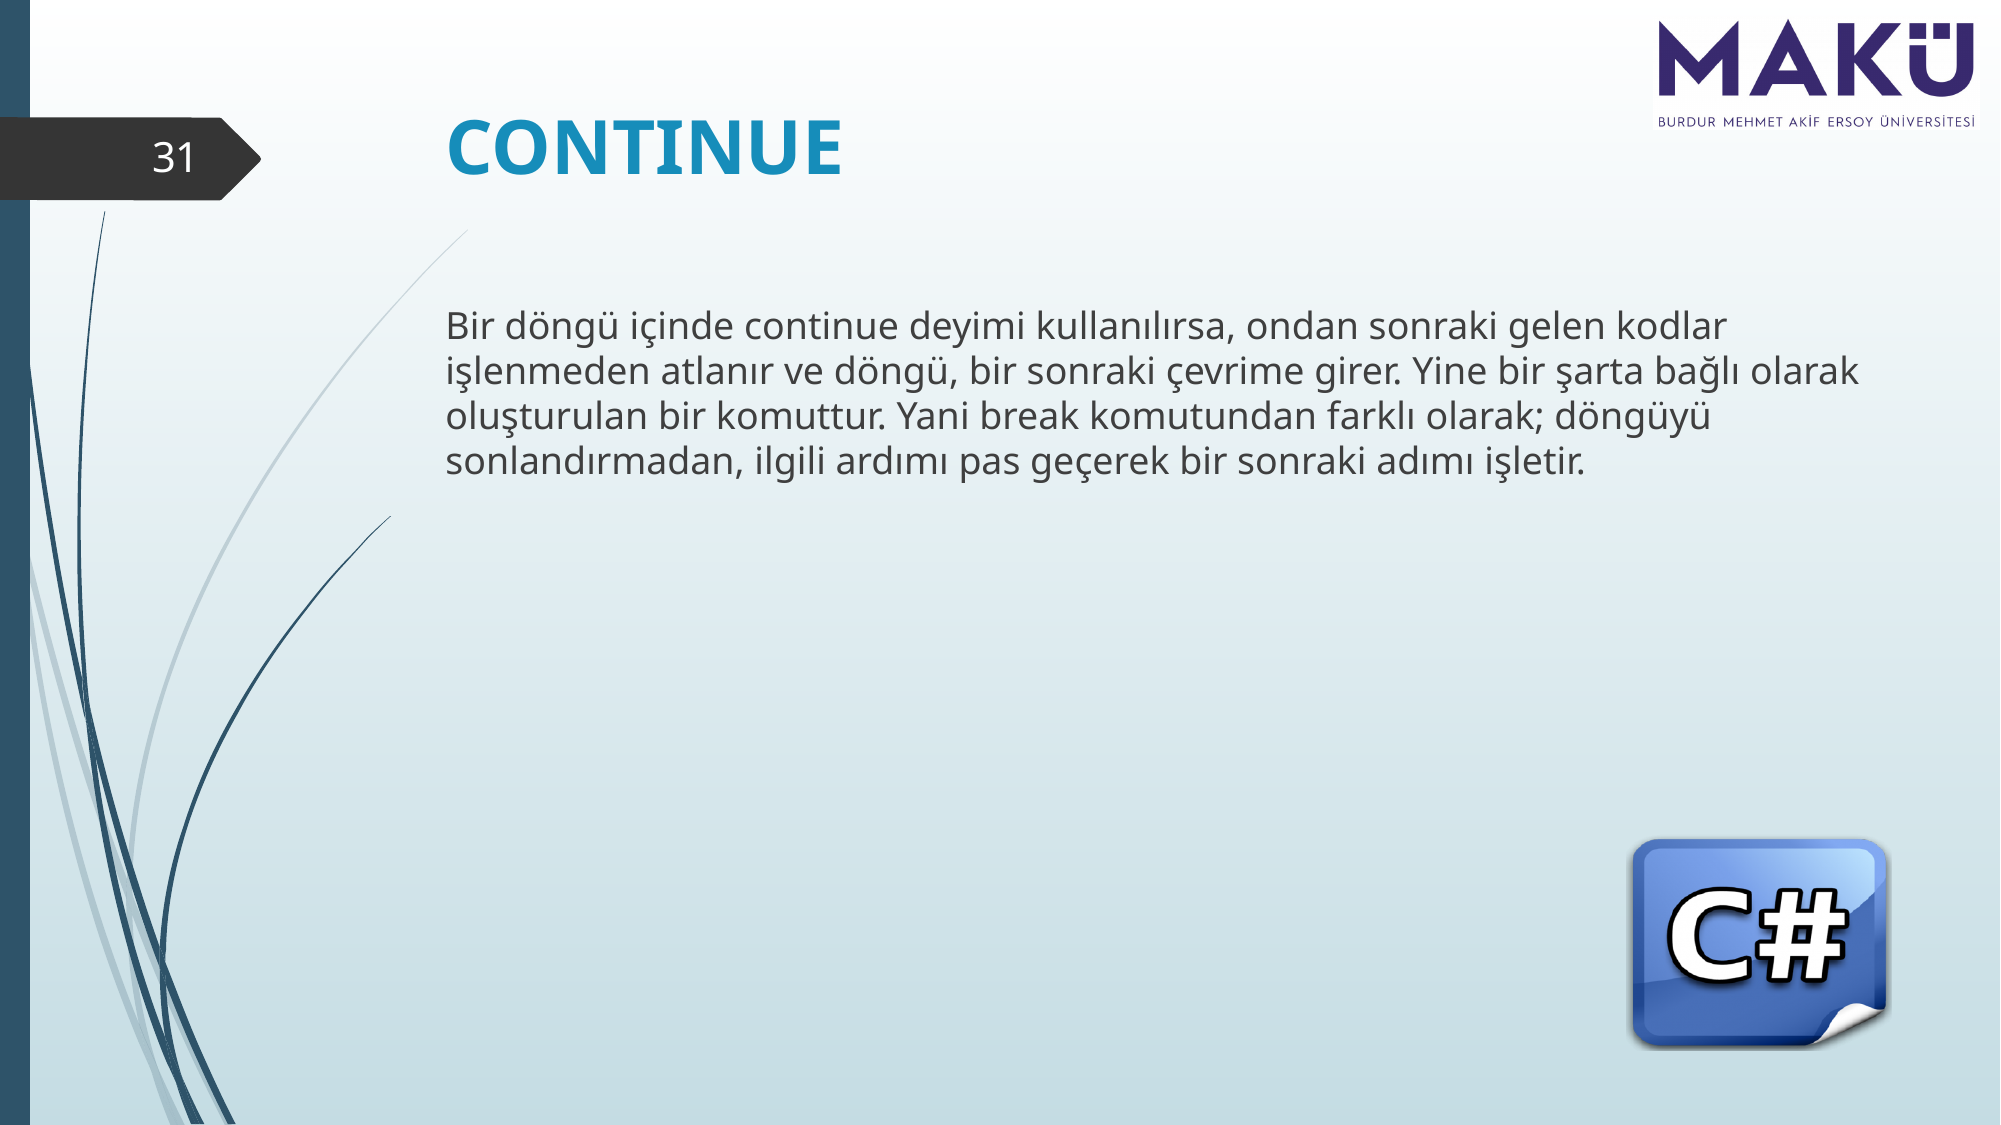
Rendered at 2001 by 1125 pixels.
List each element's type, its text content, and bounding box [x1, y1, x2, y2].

list Bir döngü içinde continue deyimi kullanılırsa, ondan sonraki gelen kodlar işlenmeden atlanır ve döngü, bir sonraki çevrime girer. Yine bir şarta bağlı olarak oluşturulan bir komuttur. Yani break komutundan farklı olarak; döngüyü sonlandırmadan, ilgili ardımı pas geçerek bir sonraki adımı işletir. [430, 294, 1892, 713]
slide_number 31 [87, 129, 216, 190]
picture [1625, 833, 1892, 1052]
title CONTINUE [430, 92, 1677, 294]
picture [1652, 16, 1981, 130]
